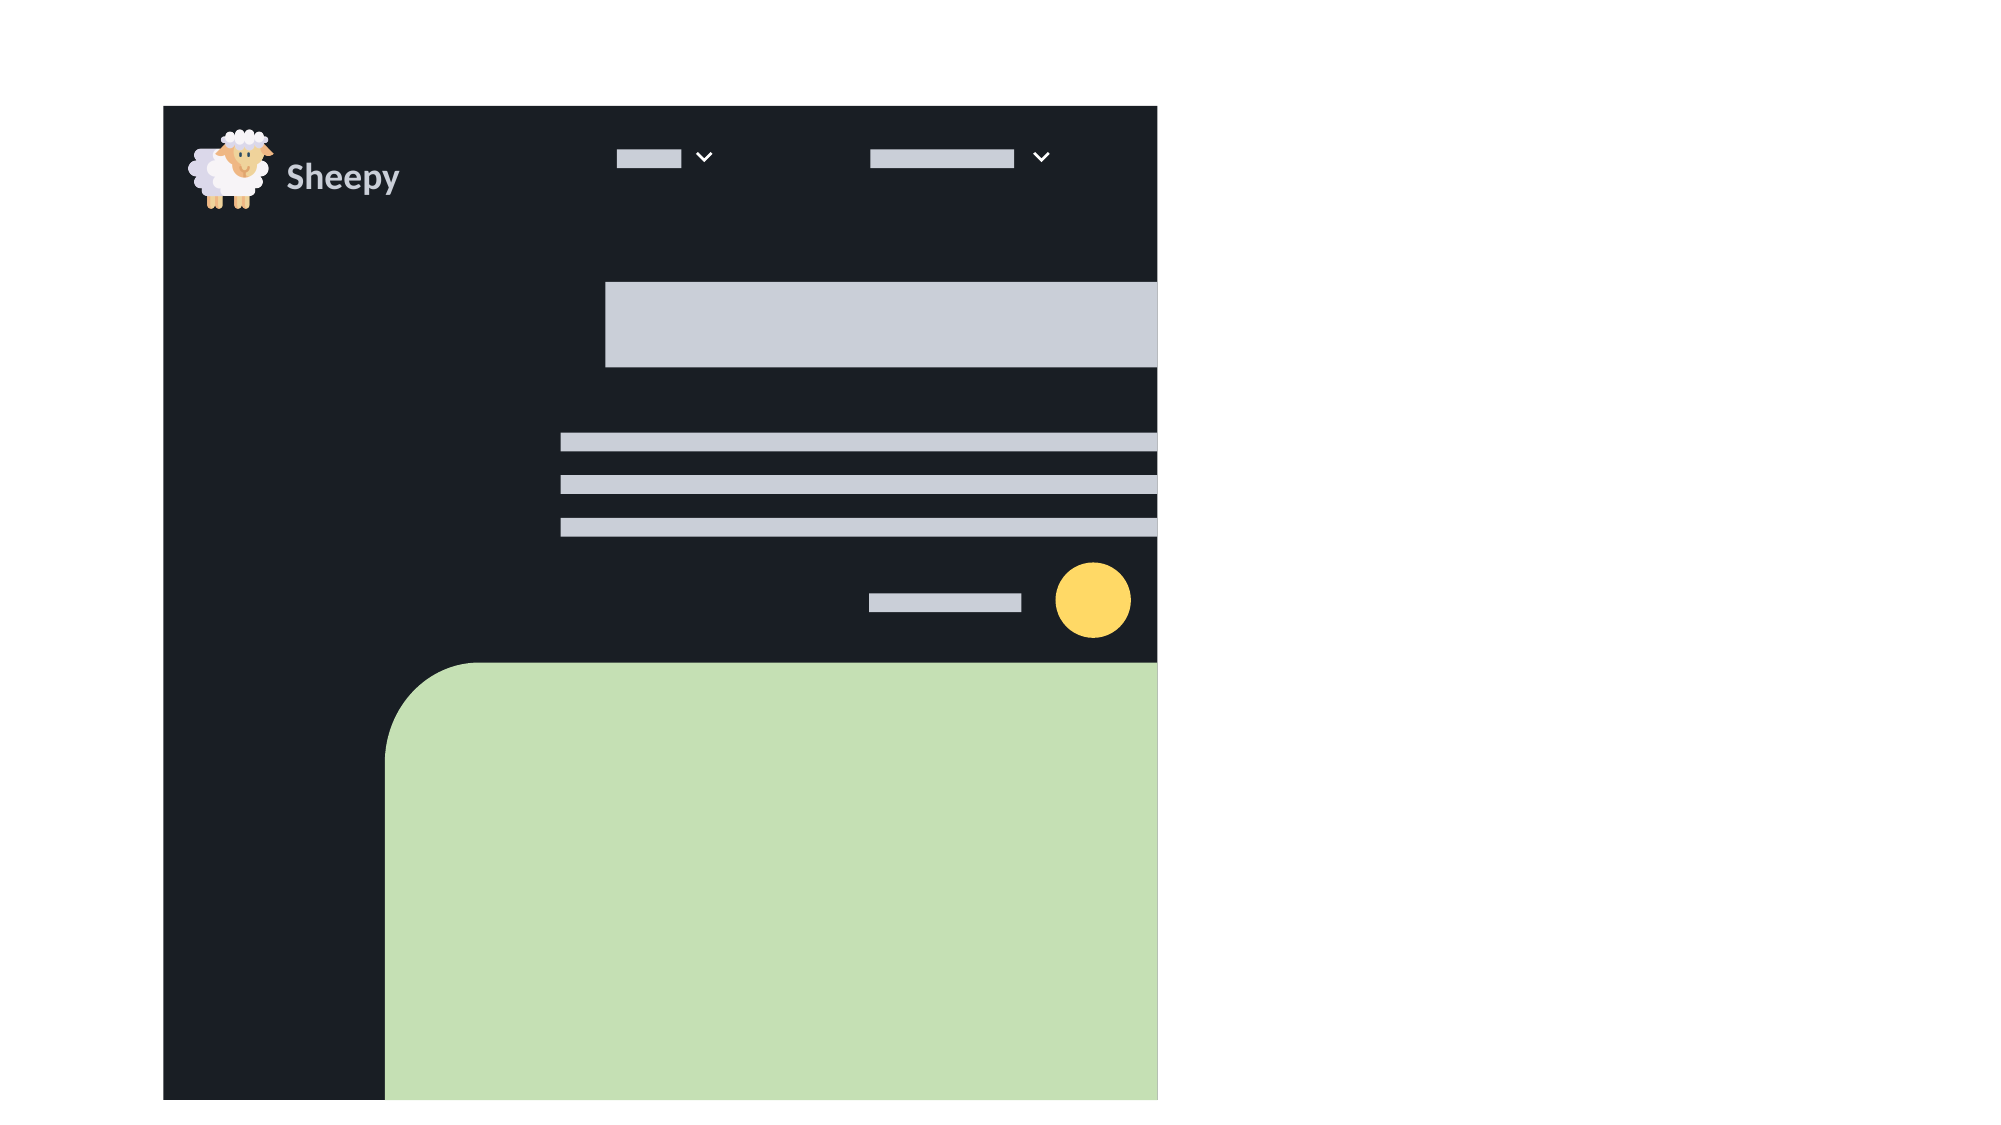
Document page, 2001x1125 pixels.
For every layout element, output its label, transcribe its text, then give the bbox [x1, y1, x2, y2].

text_box [604, 281, 1158, 368]
text_box [695, 151, 713, 163]
text_box [869, 148, 1015, 169]
text_box [616, 148, 682, 169]
text_box [560, 432, 1158, 452]
picture [188, 126, 274, 212]
text_box [560, 517, 1158, 538]
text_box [869, 562, 1131, 638]
text_box [1033, 151, 1050, 163]
text_box [162, 105, 1158, 1101]
text_box Sheepy [274, 144, 459, 205]
text_box [560, 474, 1158, 495]
text_box [383, 661, 1159, 1102]
